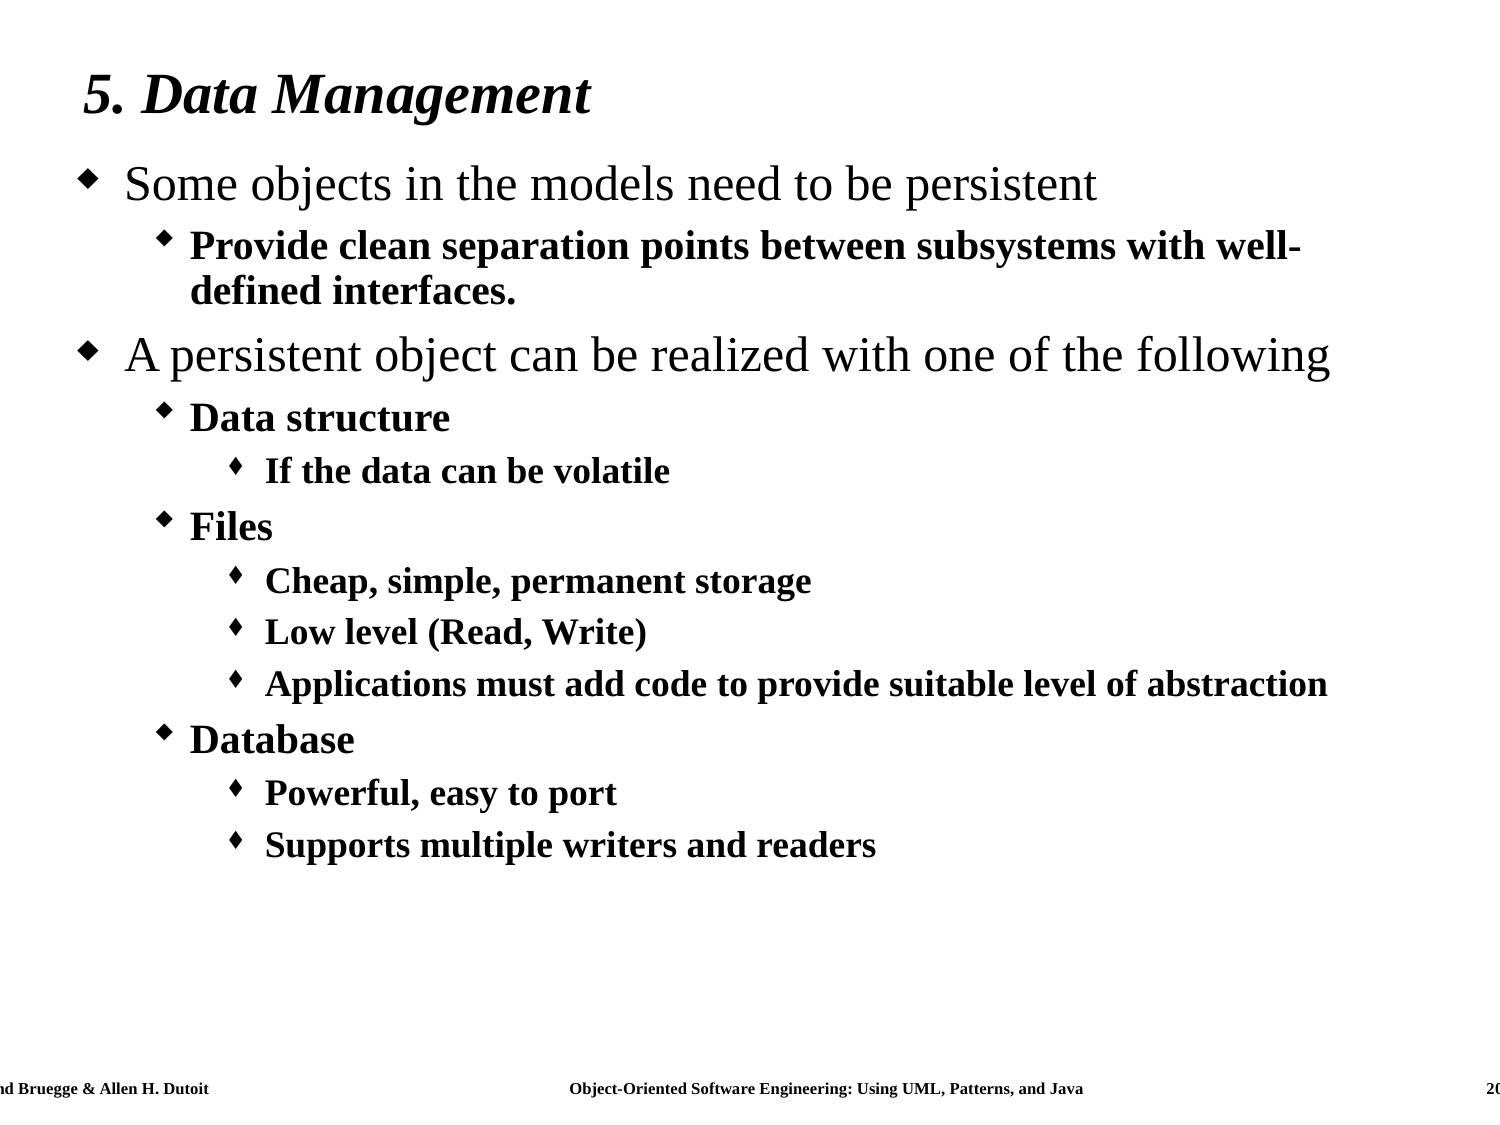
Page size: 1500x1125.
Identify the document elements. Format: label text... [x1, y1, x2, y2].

title 5. Data Management [68, 36, 1407, 149]
list Some objects in the models need to be persistent Provide clean separation points between subsystems with well-defined interfaces. A persistent object can be realized with one of the following Data structure If the data can be volatile Files Cheap, simple, permanent storage Low level (Read, Write) Applications must add code to provide suitable level of abstraction Database Powerful, easy to port Supports multiple writers and readers [62, 149, 1417, 958]
